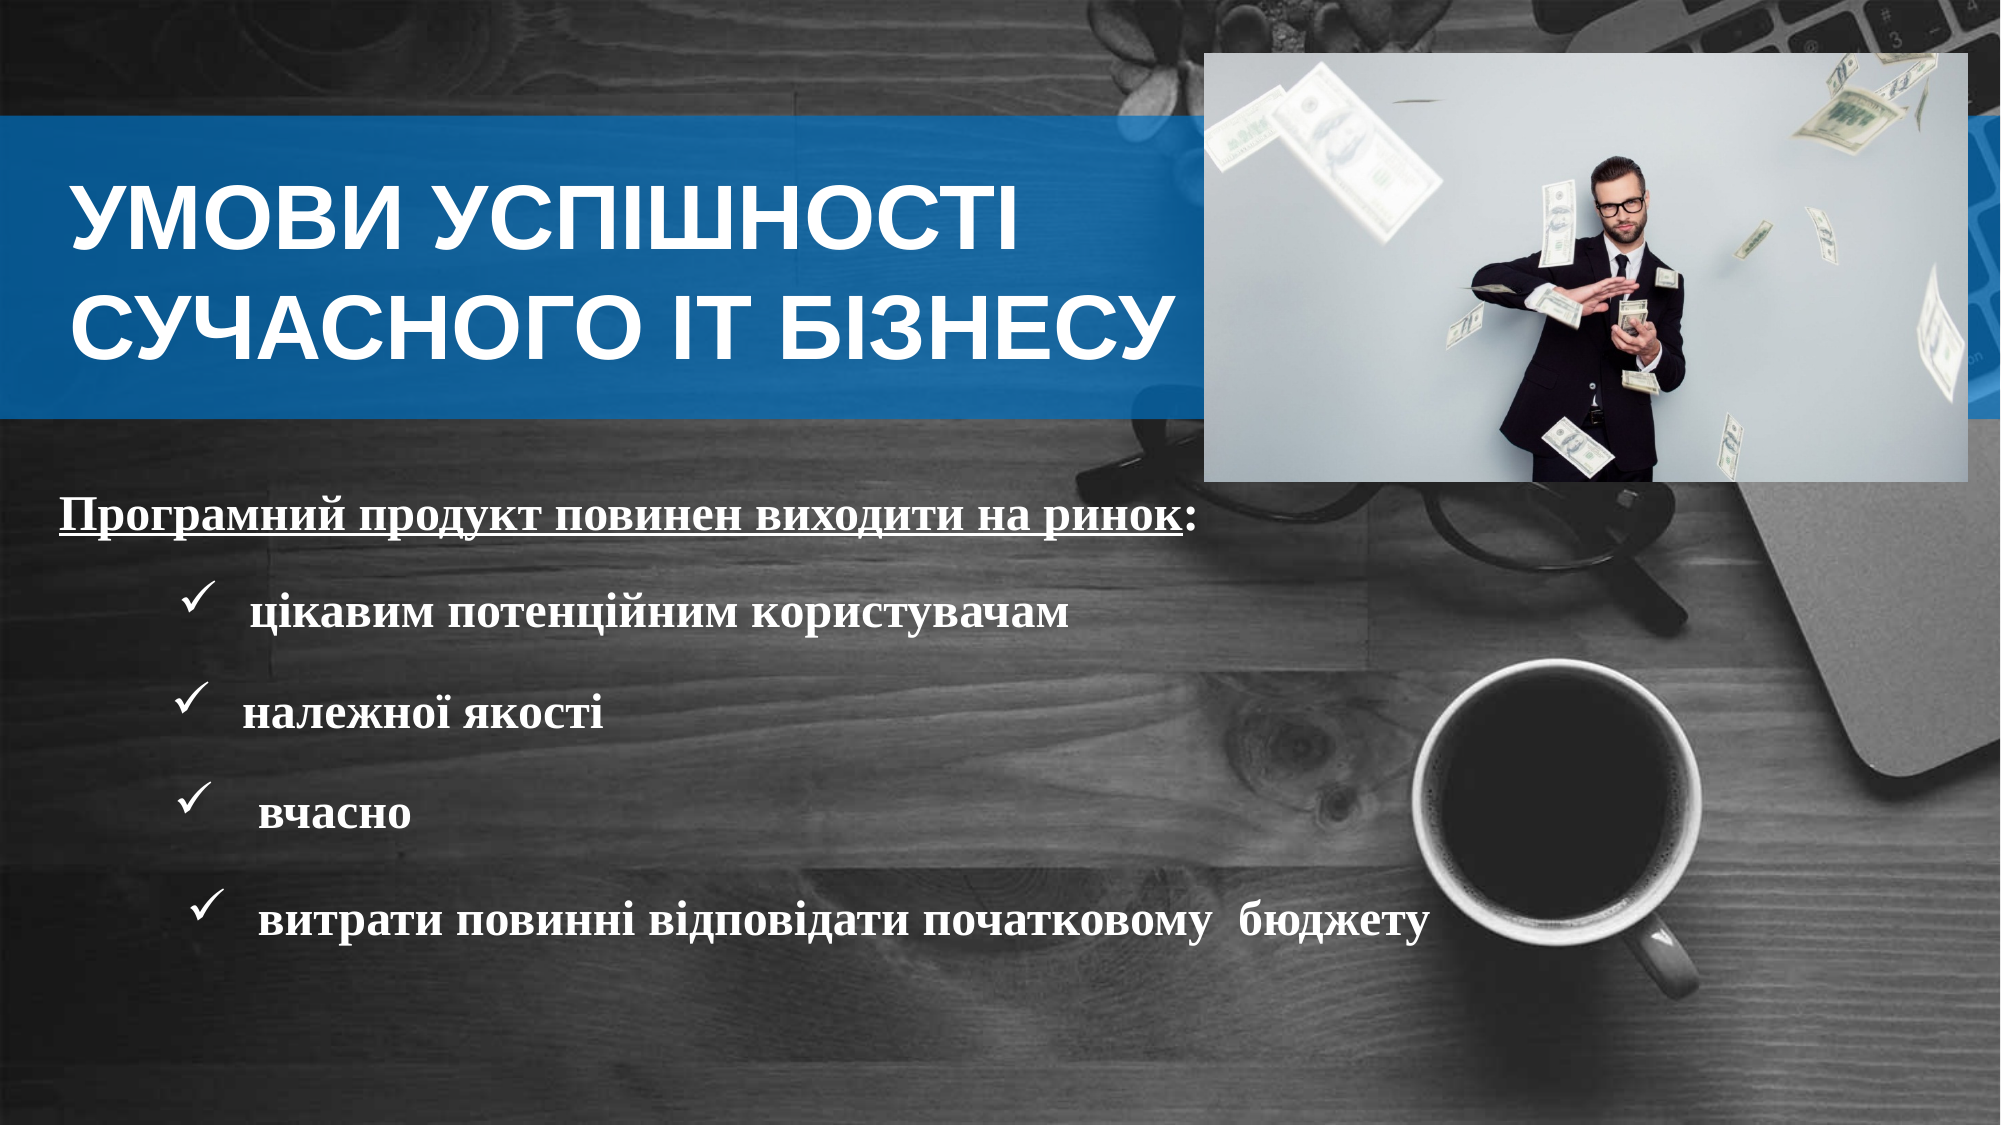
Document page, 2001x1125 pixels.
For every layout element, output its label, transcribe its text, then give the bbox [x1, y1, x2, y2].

text_box УМОВИ УСПІШНОСТІ СУЧАСНОГО ІТ БІЗНЕСУ [54, 140, 1204, 395]
text_box витрати повинні відповідати початковому бюджету [153, 878, 1446, 953]
text_box цікавим потенційним користувачам [162, 570, 1085, 645]
text_box [1968, 115, 2000, 420]
text_box належної якості [138, 671, 619, 747]
text_box [0, 115, 1204, 420]
picture [0, 0, 2001, 1125]
text_box вчасно [158, 771, 428, 847]
text_box Програмний продукт повинен виходити на ринок: [44, 472, 1215, 548]
